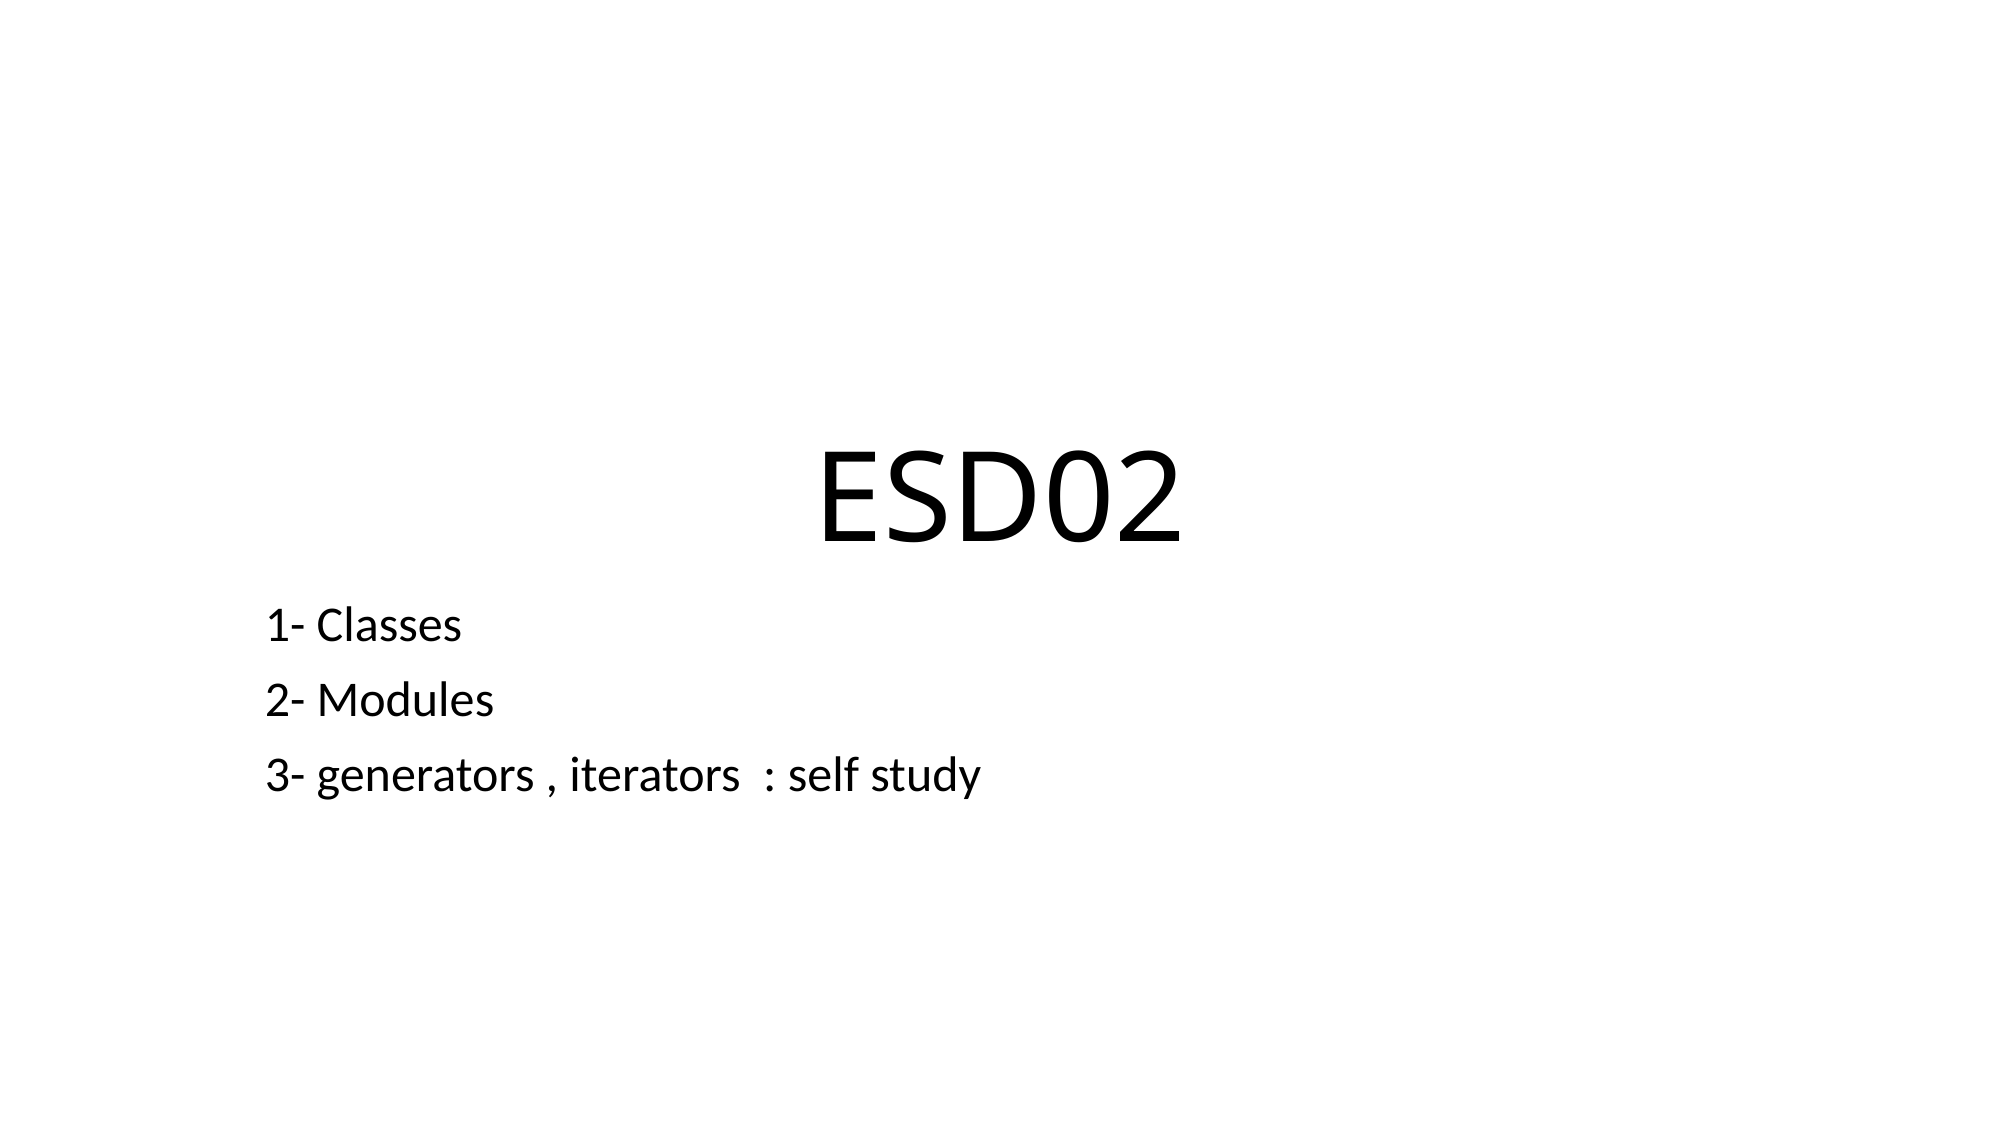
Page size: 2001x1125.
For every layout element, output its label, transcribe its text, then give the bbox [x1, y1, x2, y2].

title ESD02 [249, 184, 1750, 576]
subtitle 1- Classes 2- Modules 3- generators , iterators : self study [249, 590, 1750, 863]
